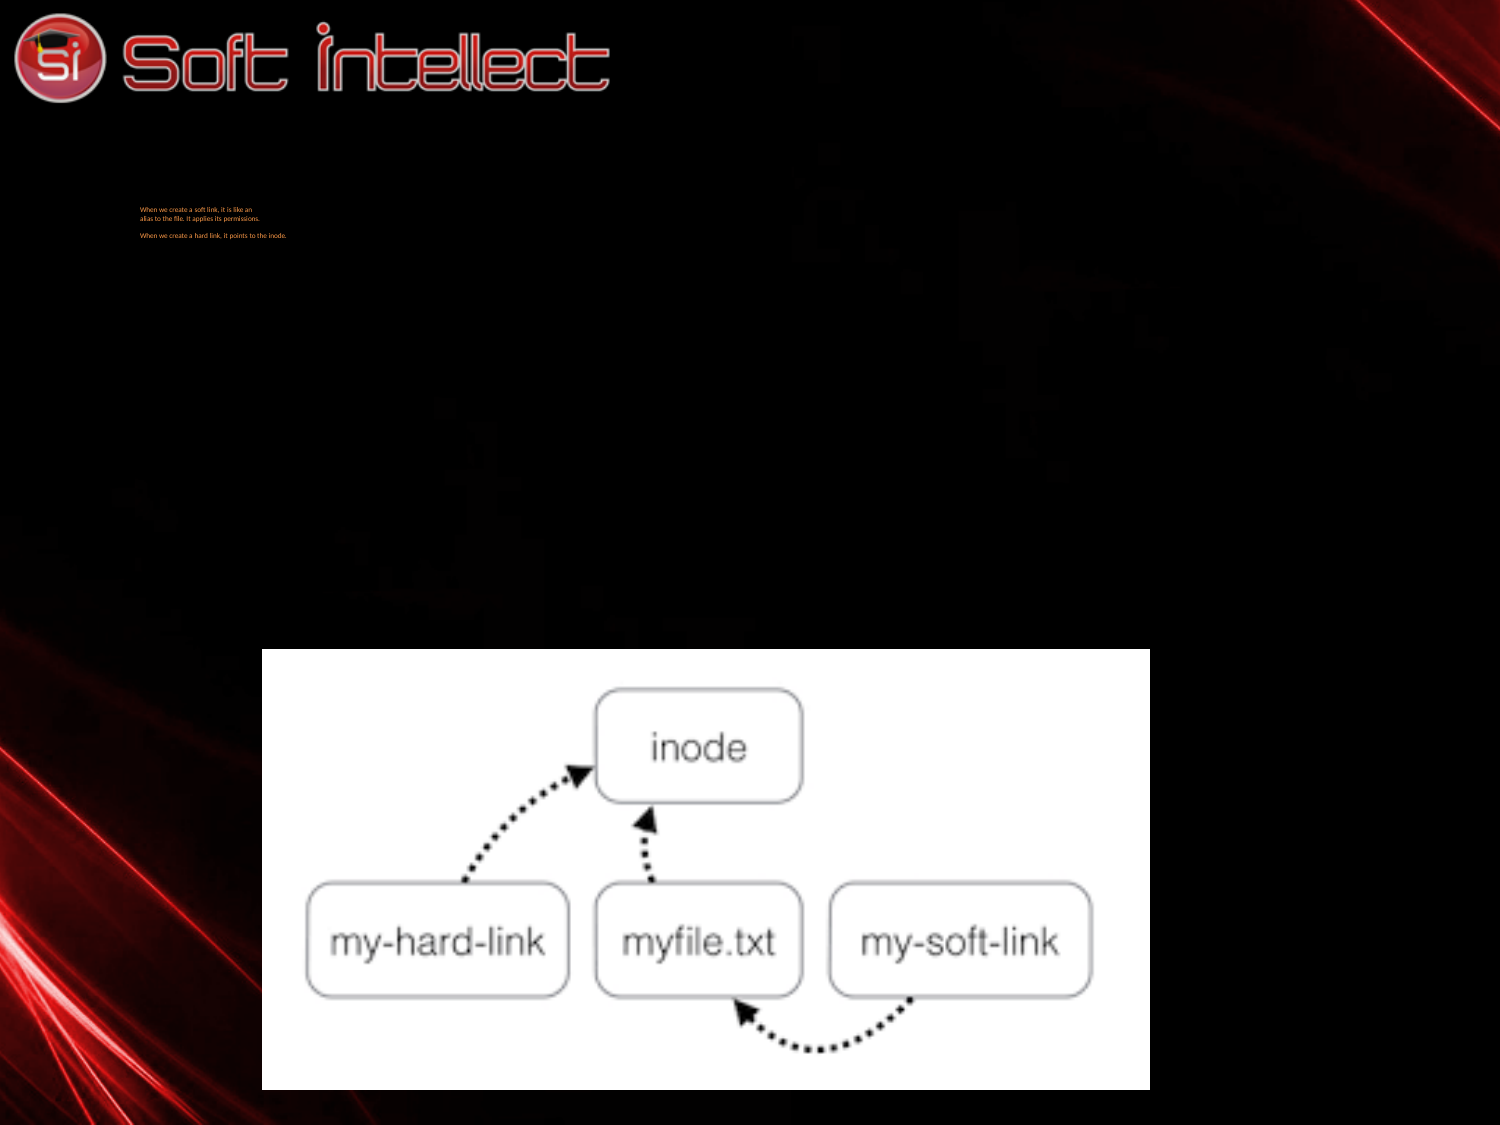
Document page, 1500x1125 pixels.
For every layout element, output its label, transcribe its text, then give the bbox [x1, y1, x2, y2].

title When we create a soft link, it is like an alias to the file. It applies its permissions. When we create a hard link, it points to the inode. [125, 115, 1475, 304]
picture [0, 0, 1500, 1125]
